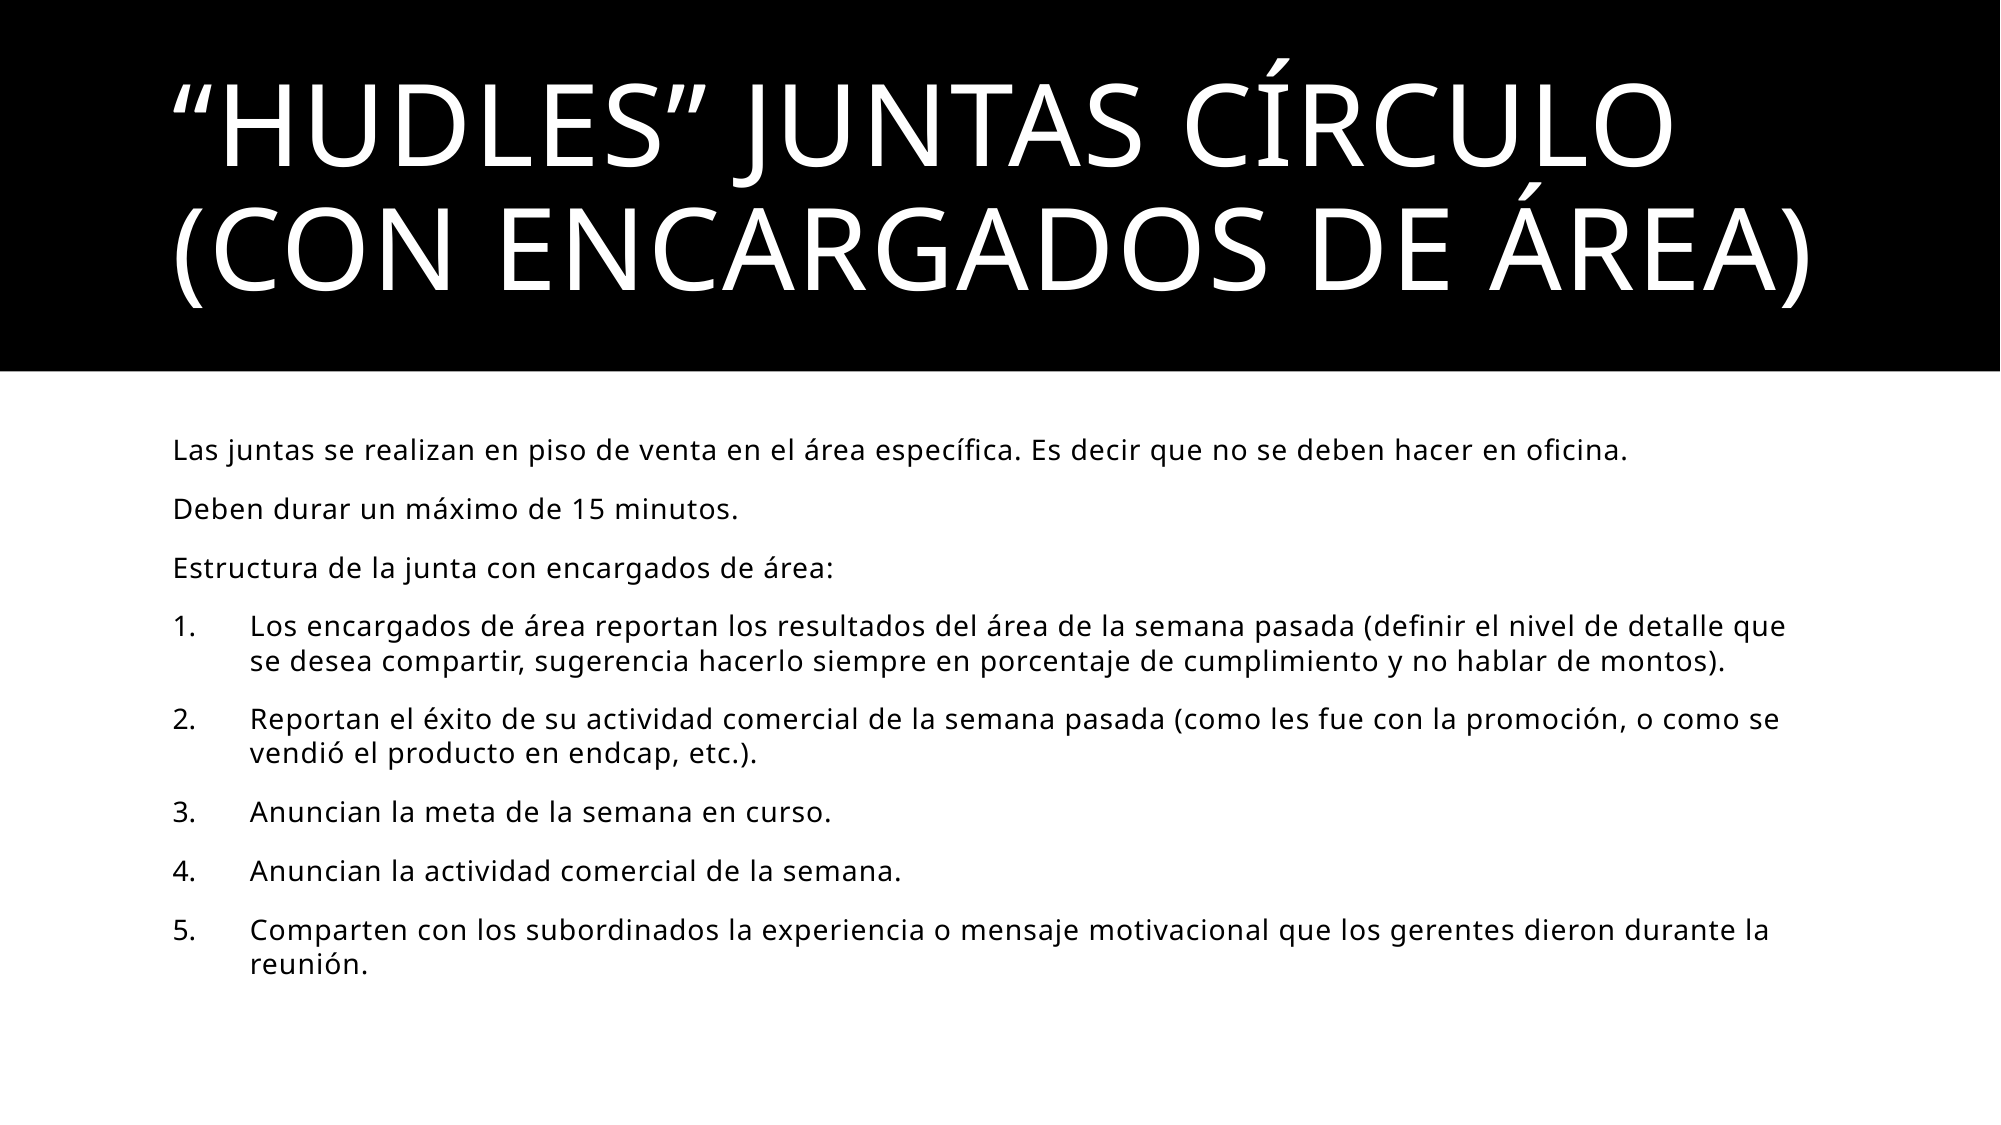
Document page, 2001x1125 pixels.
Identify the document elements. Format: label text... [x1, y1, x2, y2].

list Las juntas se realizan en piso de venta en el área específica. Es decir que no se deben hacer en oficina. Deben durar un máximo de 15 minutos. Estructura de la junta con encargados de área: Los encargados de área reportan los resultados del área de la semana pasada (definir el nivel de detalle que se desea compartir, sugerencia hacerlo siempre en porcentaje de cumplimiento y no hablar de montos). Reportan el éxito de su actividad comercial de la semana pasada (como les fue con la promoción, o como se vendió el producto en endcap, etc.). Anuncian la meta de la semana en curso. Anuncian la actividad comercial de la semana. Comparten con los subordinados la experiencia o mensaje motivacional que los gerentes dieron durante la reunión. [157, 424, 1842, 1014]
title “hudles” juntas círculo (con encargados de área) [157, 52, 1842, 332]
